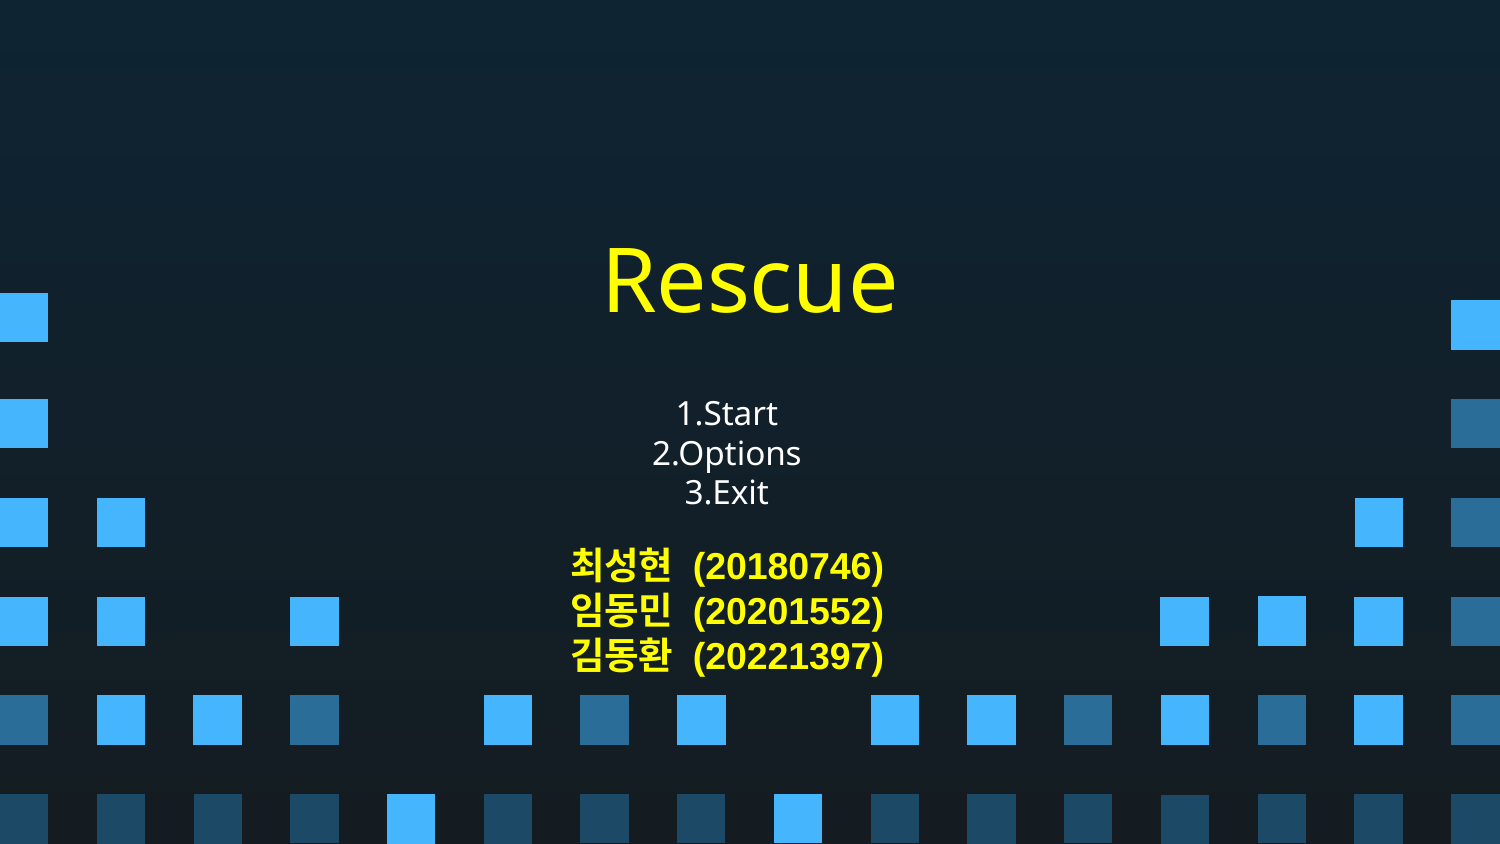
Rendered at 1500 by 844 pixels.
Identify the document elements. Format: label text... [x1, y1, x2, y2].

title Rescue [116, 217, 1383, 338]
title 1.Start 2.Options 3.Exit [278, 373, 1175, 530]
subtitle 최성현 (20180746) 임동민 (20201552) 김동환 (20221397) [375, 566, 1079, 653]
